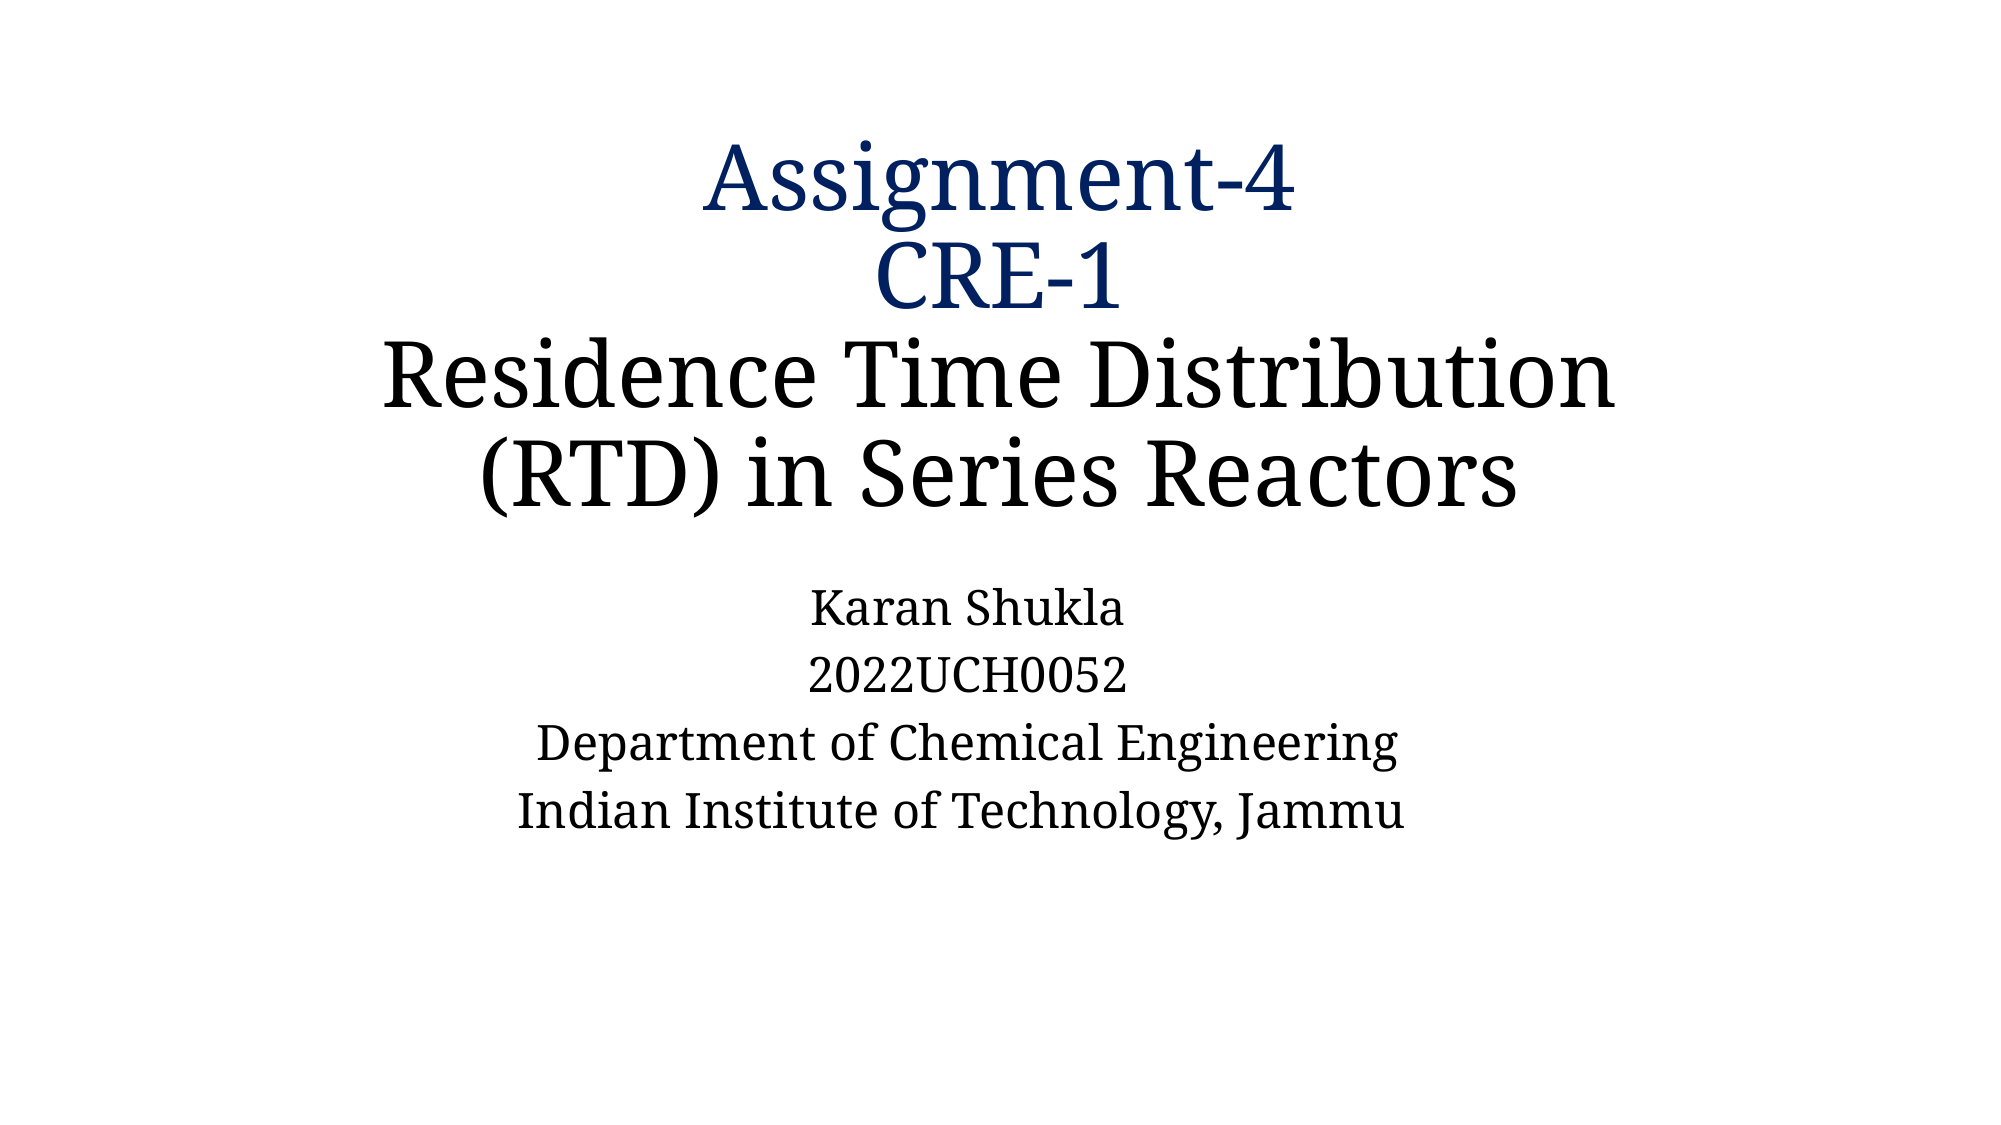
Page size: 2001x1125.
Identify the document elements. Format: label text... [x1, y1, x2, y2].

subtitle Karan Shukla 2022UCH0052 Department of Chemical Engineering Indian Institute of Technology, Jammu [218, 575, 1719, 848]
title Assignment-4 CRE-1 Residence Time Distribution (RTD) in Series Reactors [249, 142, 1750, 535]
